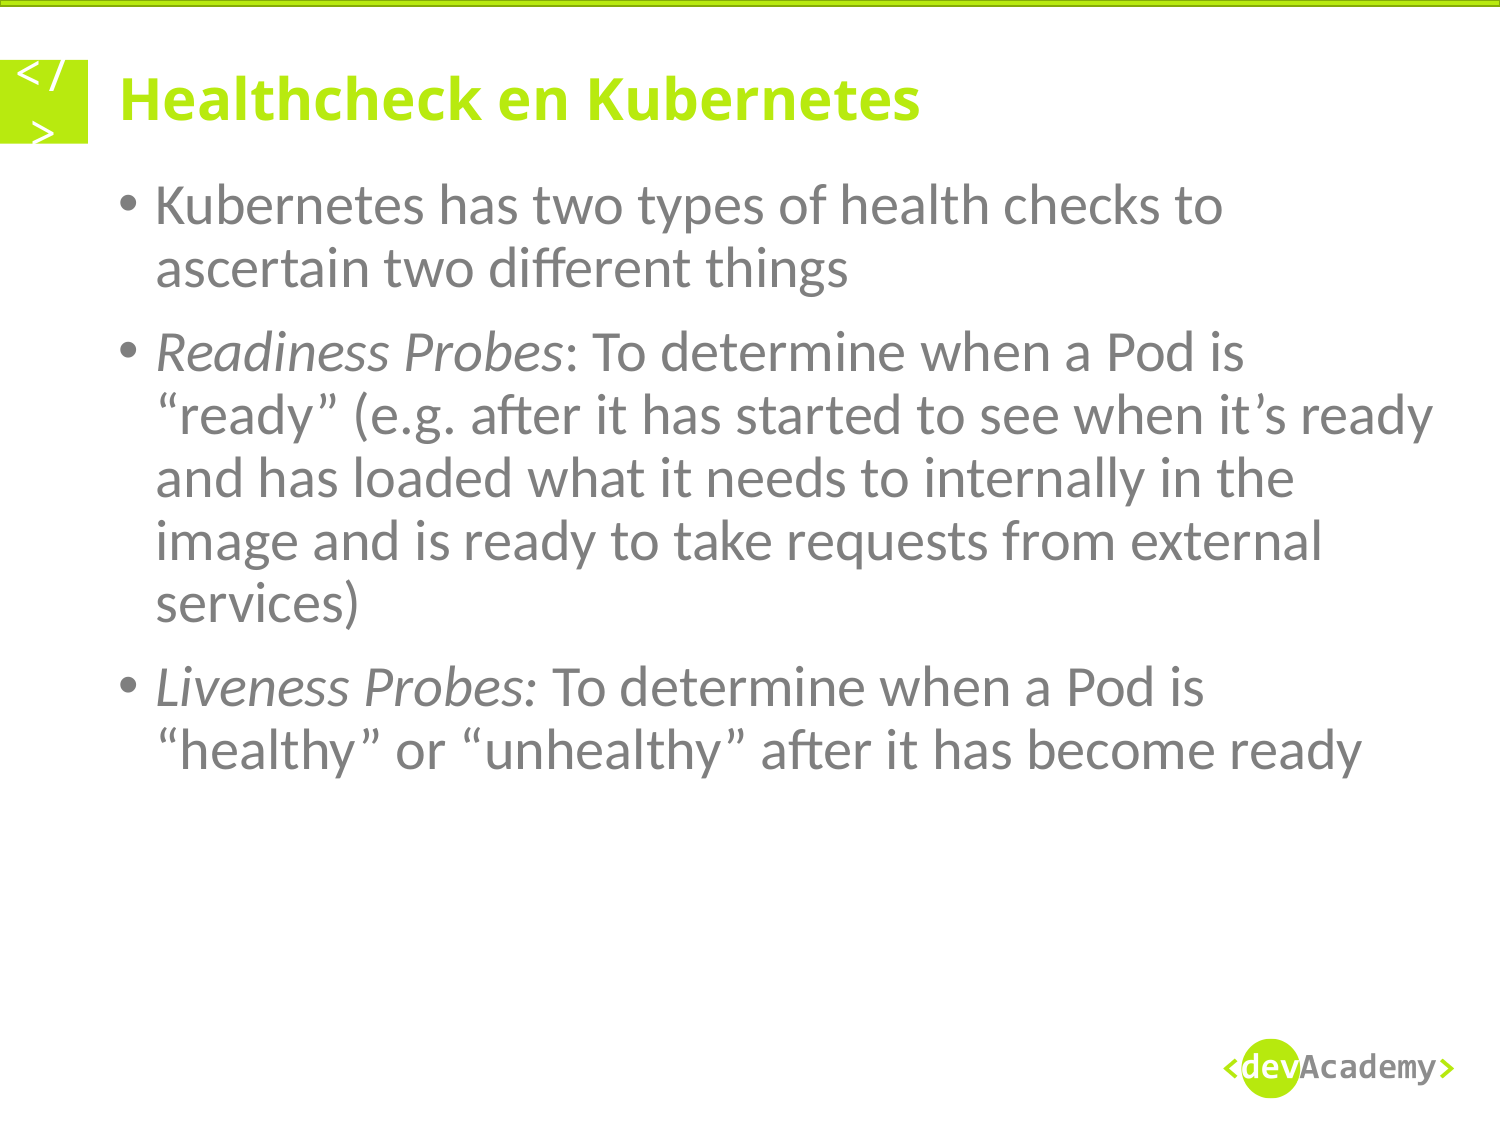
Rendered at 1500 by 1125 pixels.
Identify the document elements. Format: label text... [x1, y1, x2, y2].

title Healthcheck en Kubernetes [103, 59, 1458, 144]
list Kubernetes has two types of health checks to ascertain two different things Readiness Probes: To determine when a Pod is “ready” (e.g. after it has started to see when it’s ready and has loaded what it needs to internally in the image and is ready to take requests from external services) Liveness Probes: To determine when a Pod is “healthy” or “unhealthy” after it has become ready [103, 167, 1458, 1014]
picture [1218, 1036, 1458, 1102]
